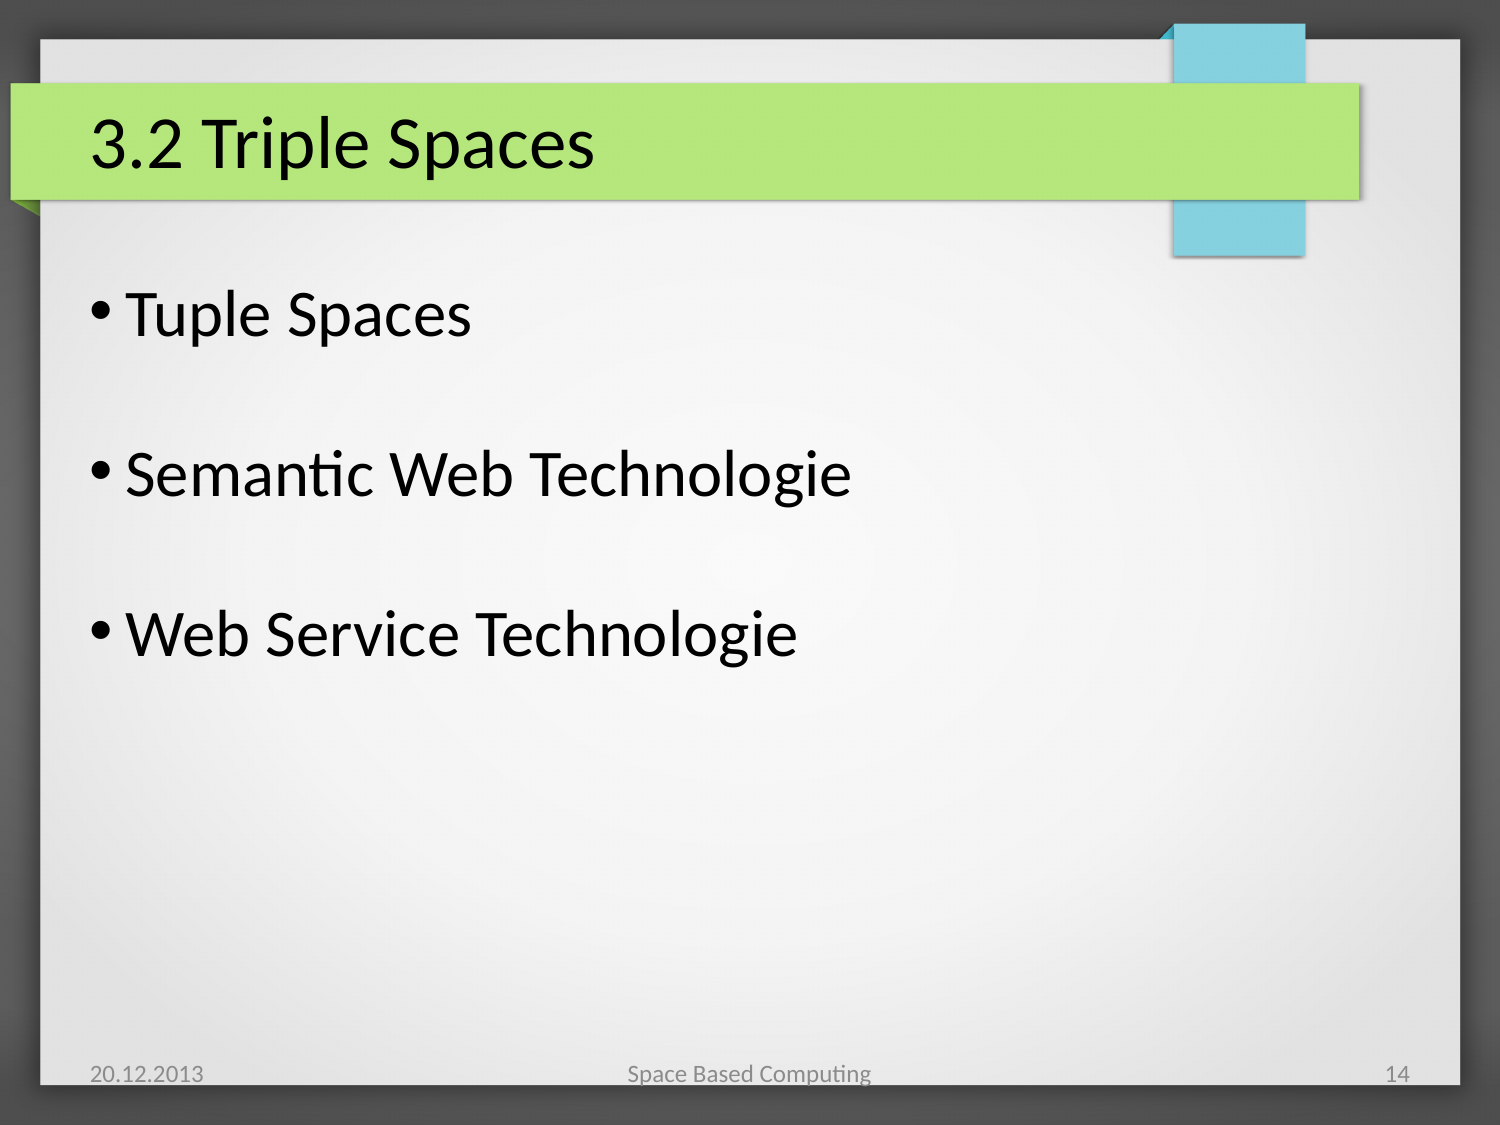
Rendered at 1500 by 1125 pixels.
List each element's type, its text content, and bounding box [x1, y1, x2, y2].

text_box Tuple Spaces Semantic Web Technologie Web Service Technologie [74, 262, 1425, 1005]
text_box Space Based Computing [512, 1042, 988, 1103]
picture [0, 0, 1500, 1125]
text_box 20.12.2013 [75, 1042, 425, 1103]
text_box <Nummer> [1074, 1042, 1425, 1103]
text_box 3.2 Triple Spaces [74, 45, 1425, 233]
